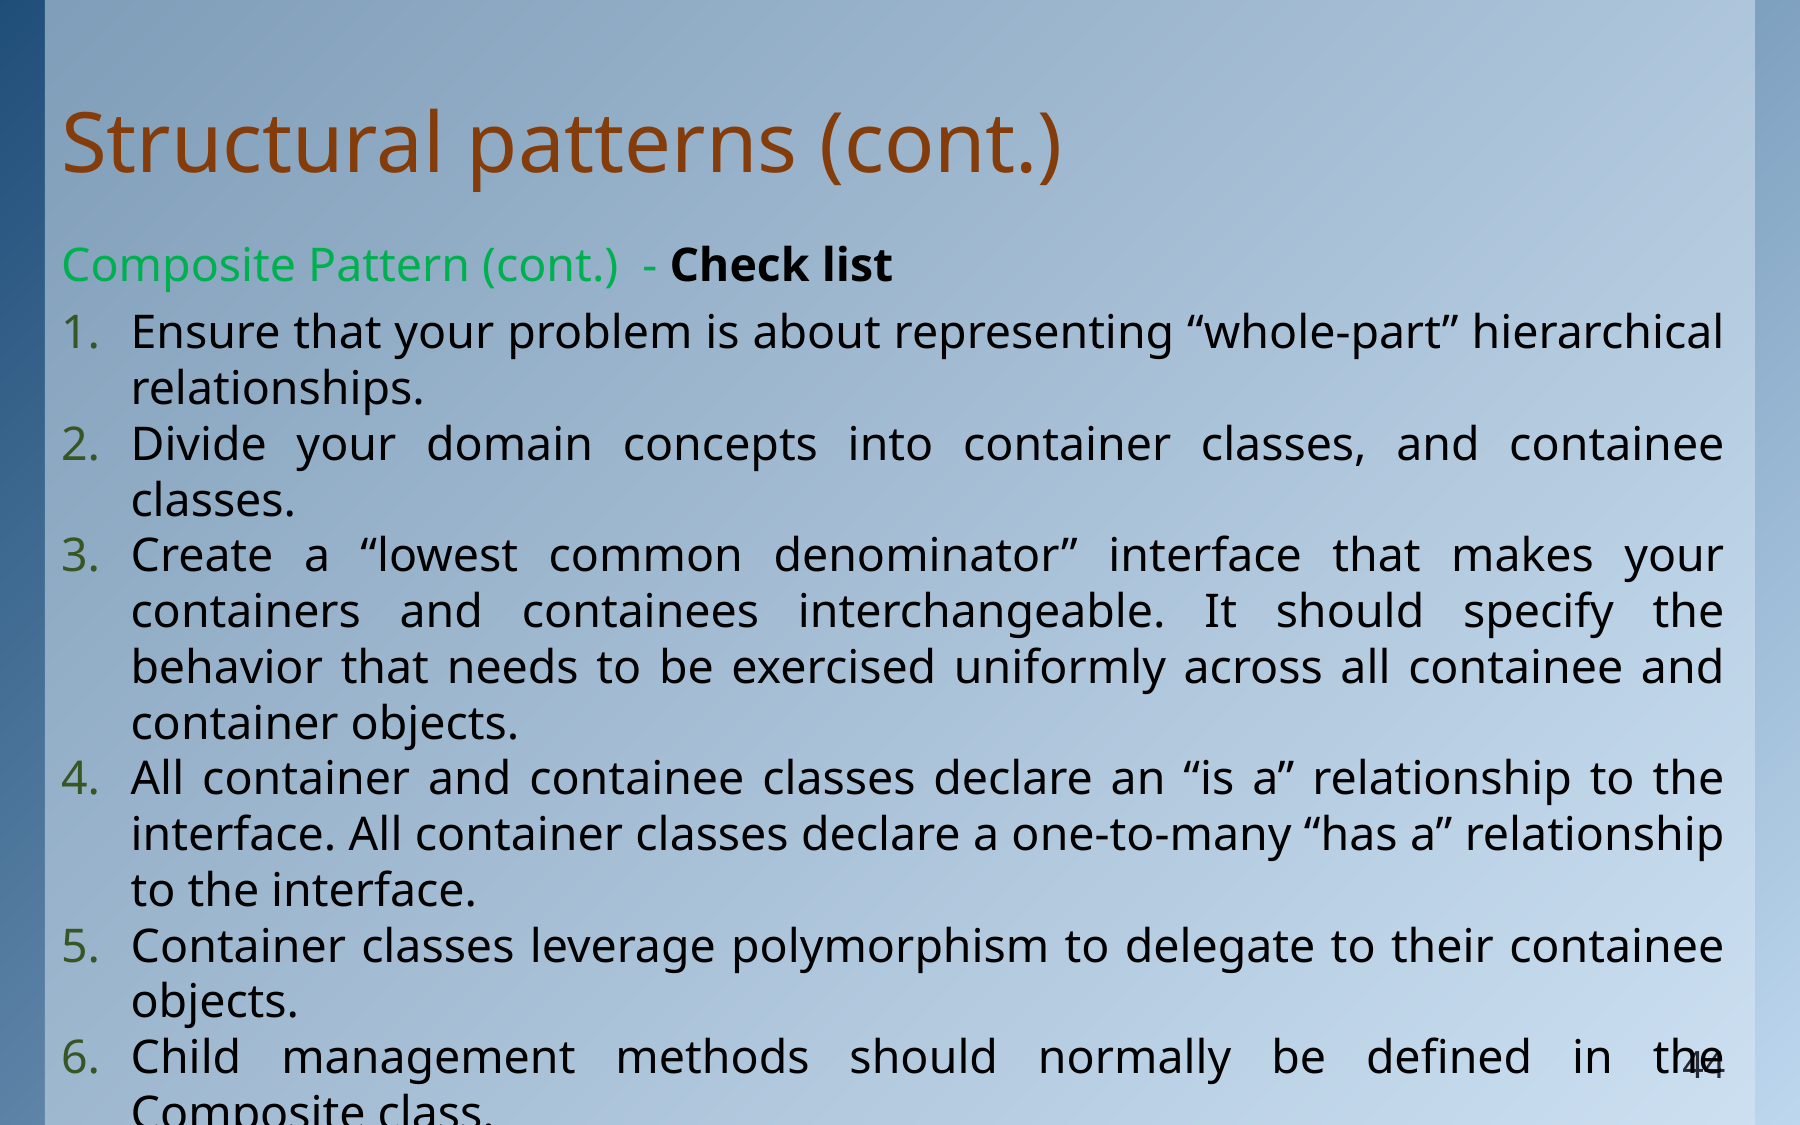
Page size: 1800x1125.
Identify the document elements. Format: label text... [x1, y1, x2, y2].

title Structural patterns (cont.) [40, 12, 1746, 200]
list Composite Pattern (cont.) - Check list Ensure that your problem is about representing “whole-part” hierarchical relationships. Divide your domain concepts into container classes, and containee classes. Create a “lowest common denominator” interface that makes your containers and containees interchangeable. It should specify the behavior that needs to be exercised uniformly across all containee and container objects. All container and containee classes declare an “is a” relationship to the interface. All container classes declare a one-to-many “has a” relationship to the interface. Container classes leverage polymorphism to delegate to their containee objects. Child management methods should normally be defined in the Composite class. [40, 224, 1746, 1125]
slide_number 44 [1581, 1050, 1746, 1103]
